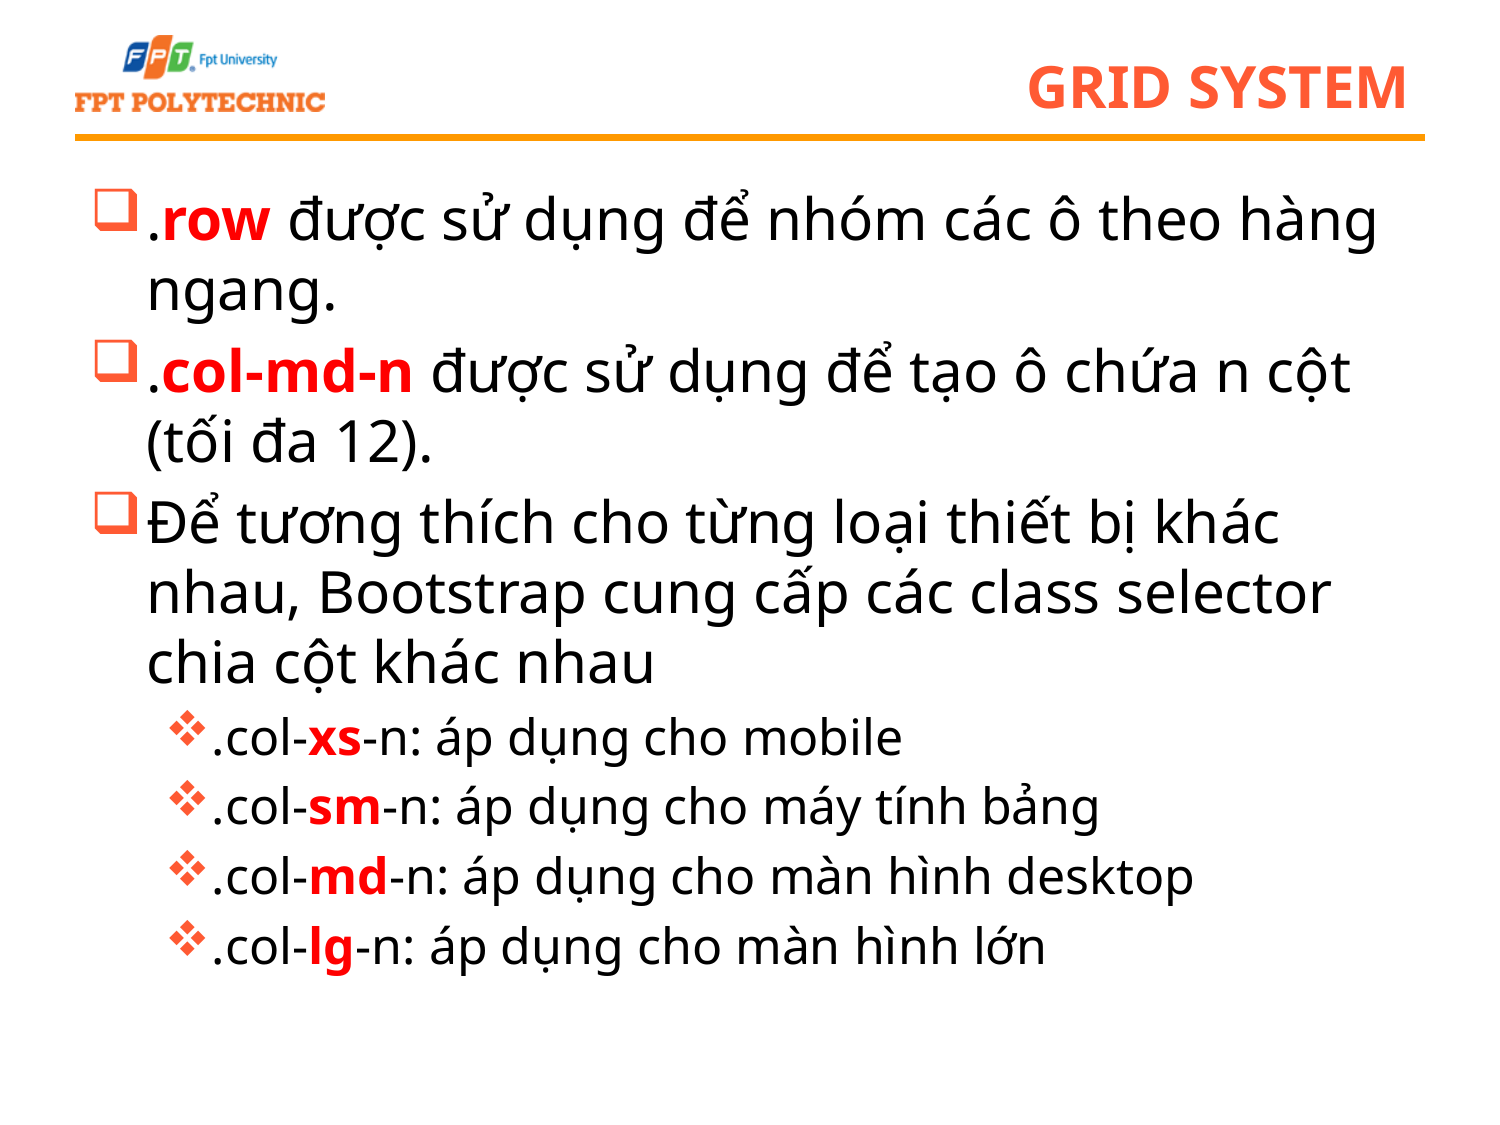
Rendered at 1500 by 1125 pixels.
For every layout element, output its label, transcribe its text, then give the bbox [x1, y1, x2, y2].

title Grid System [337, 45, 1425, 125]
list .row được sử dụng để nhóm các ô theo hàng ngang. .col-md-n được sử dụng để tạo ô chứa n cột (tối đa 12). Để tương thích cho từng loại thiết bị khác nhau, Bootstrap cung cấp các class selector chia cột khác nhau .col-xs-n: áp dụng cho mobile .col-sm-n: áp dụng cho máy tính bảng .col-md-n: áp dụng cho màn hình desktop .col-lg-n: áp dụng cho màn hình lớn [75, 174, 1425, 1038]
picture [75, 35, 325, 112]
